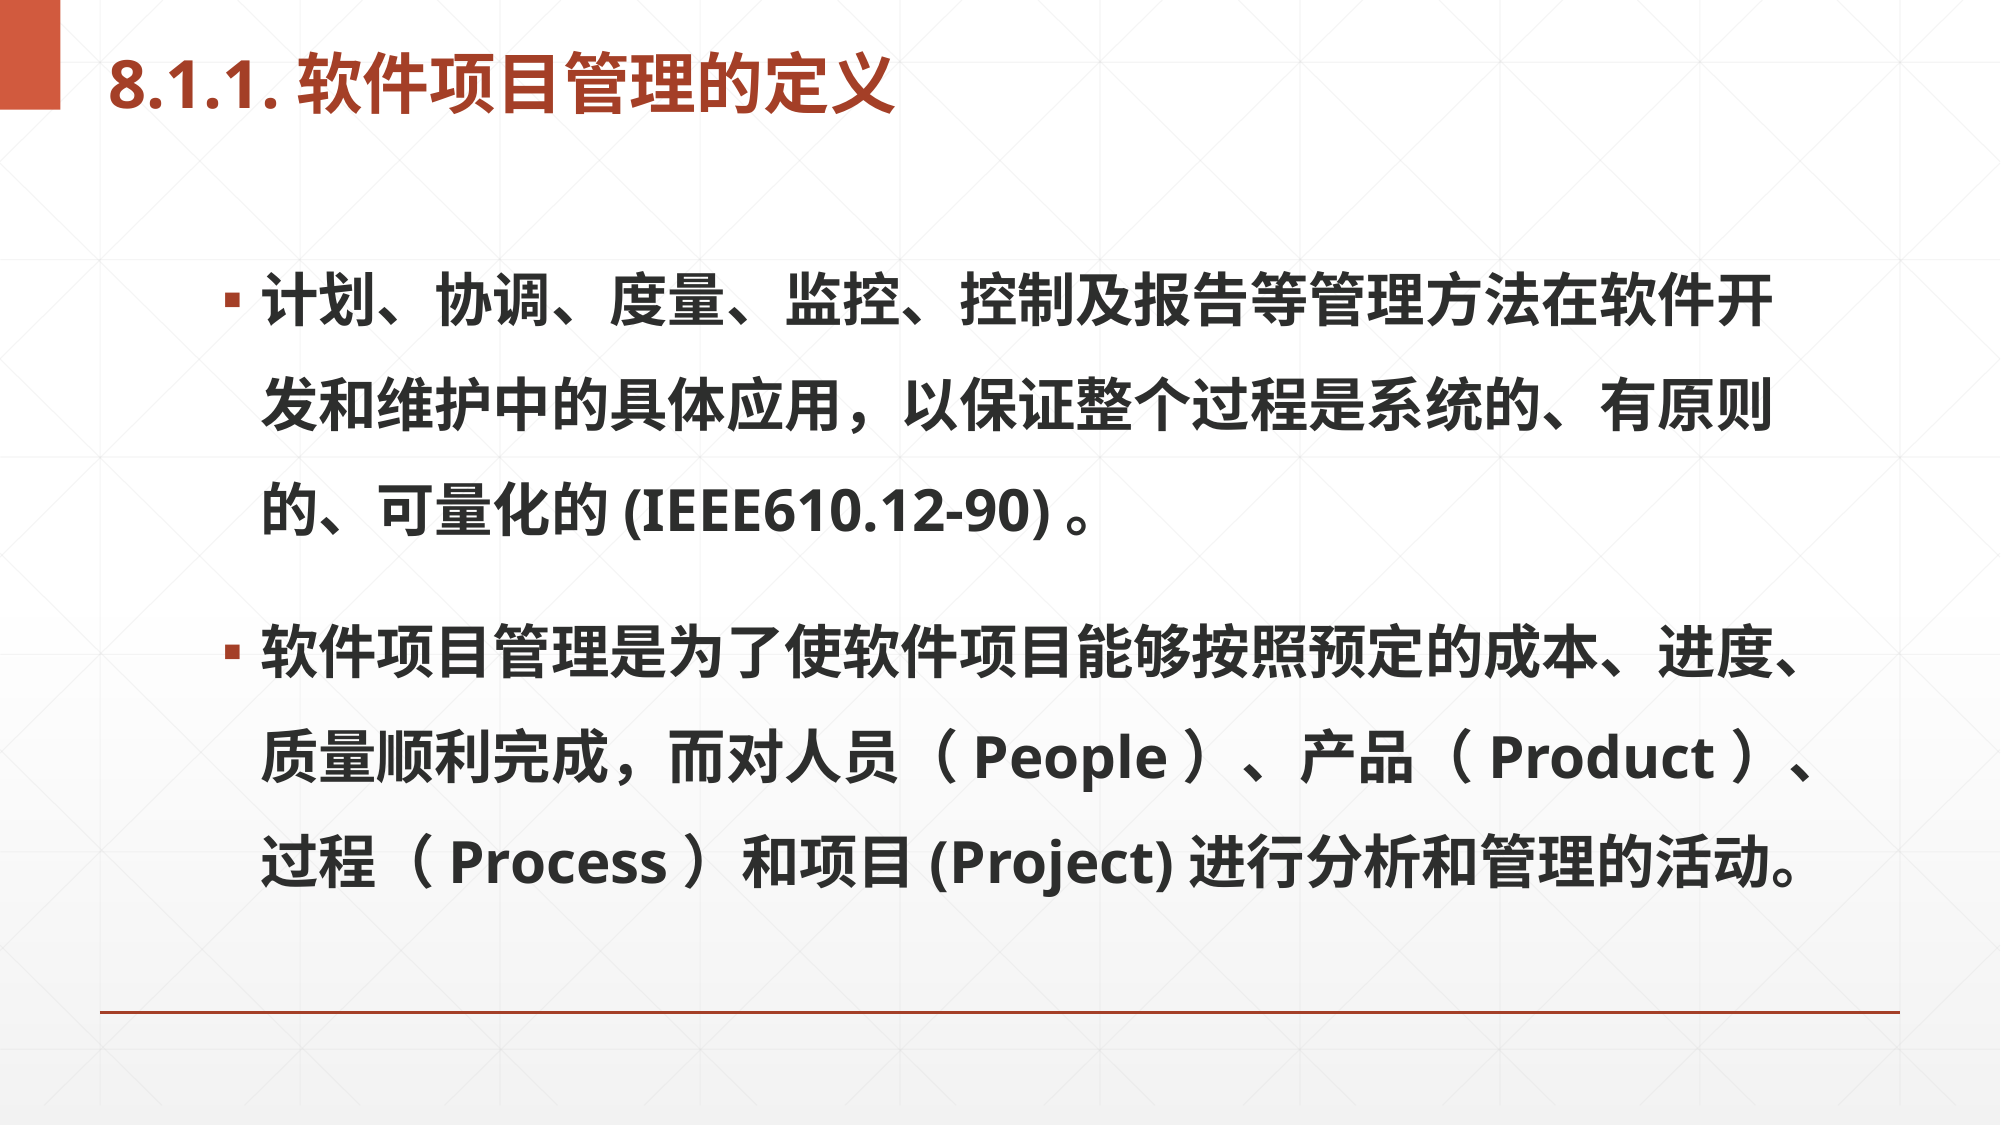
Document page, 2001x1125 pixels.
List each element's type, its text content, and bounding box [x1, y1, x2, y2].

title 8.1.1.软件项目管理的定义 [93, 10, 1203, 121]
text_box 计划、协调、度量、监控、控制及报告等管理方法在软件开发和维护中的具体应用，以保证整个过程是系统的、有原则的、可量化的(IEEE610.12-90)。 软件项目管理是为了使软件项目能够按照预定的成本、进度、质量顺利完成，而对人员（People）、产品（Product）、过程（Process）和项目(Project)进行分析和管理的活动。 [207, 220, 1821, 846]
